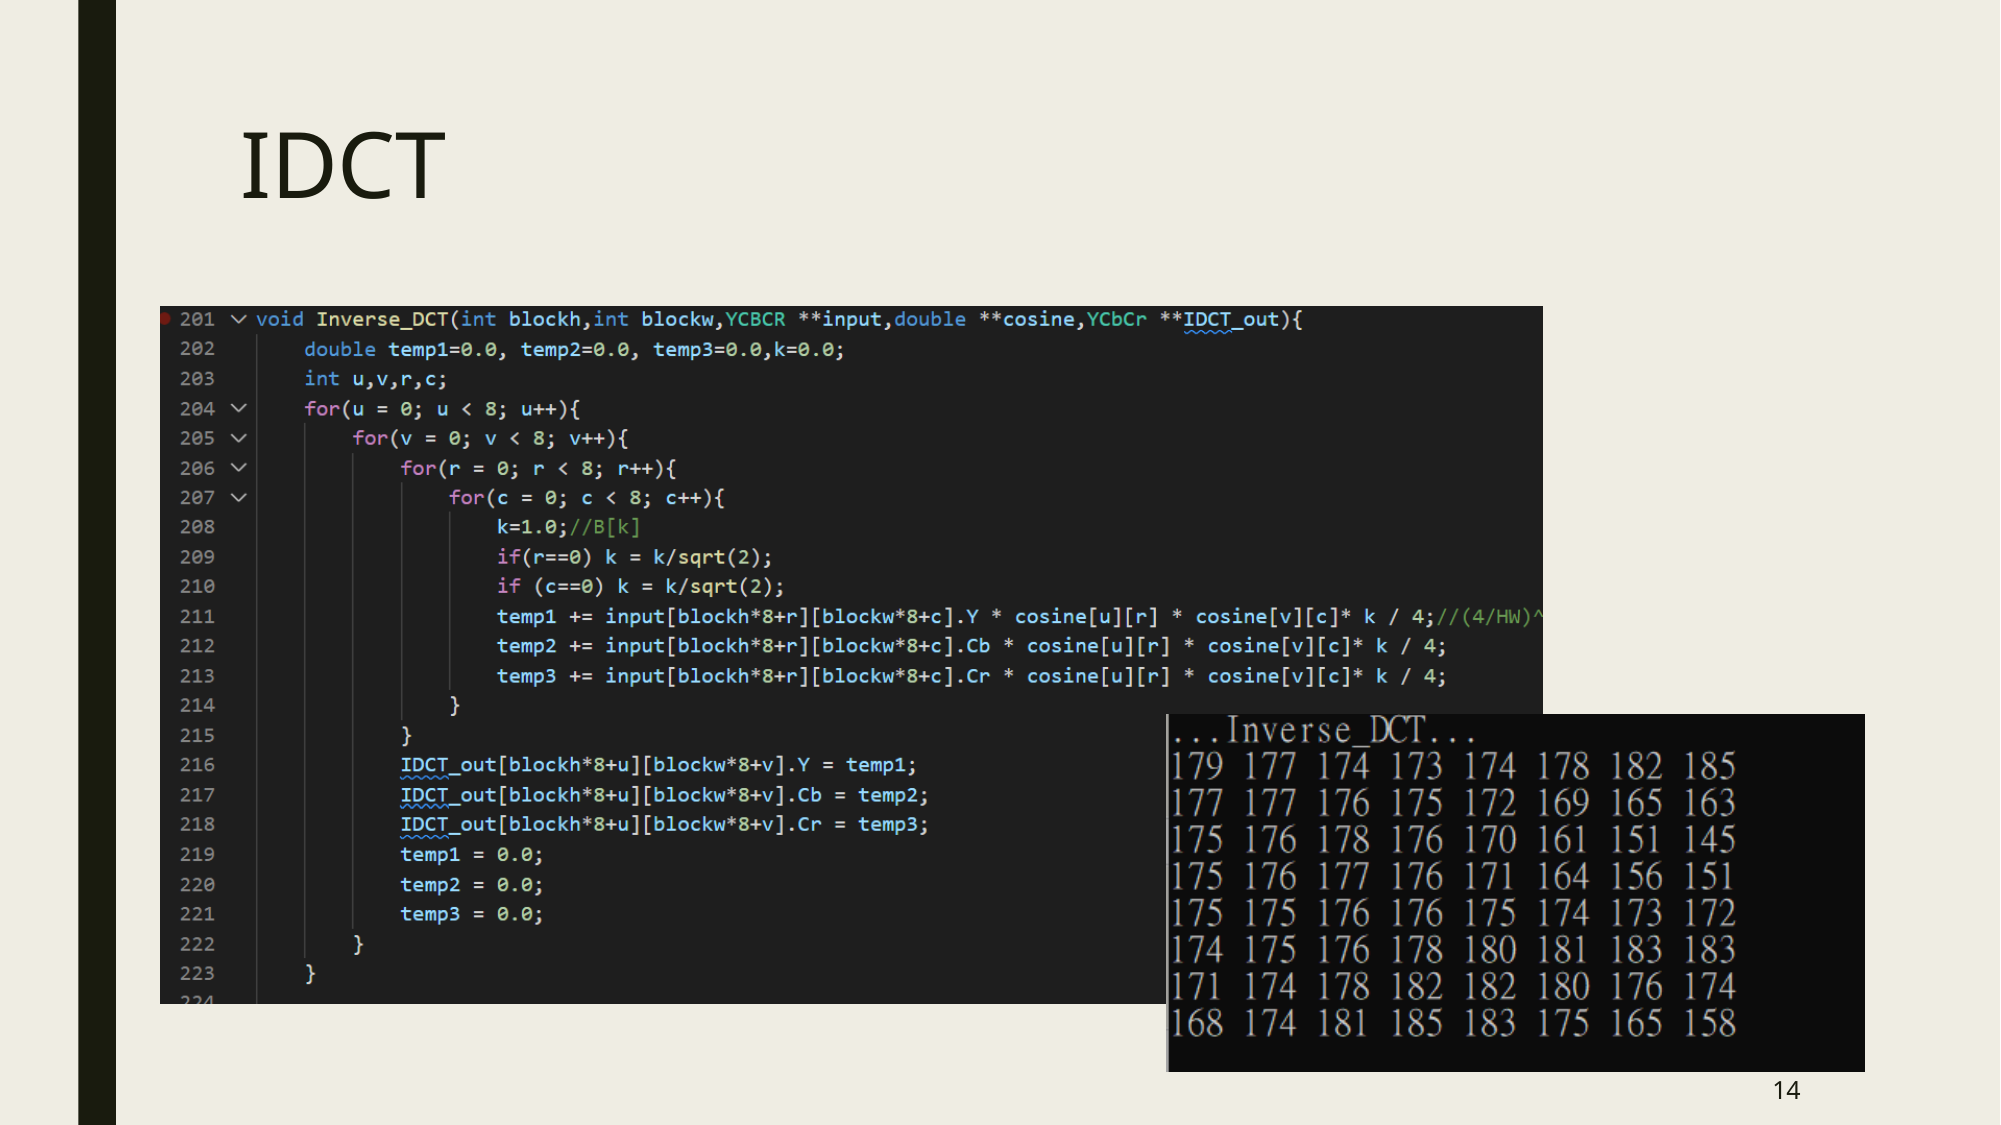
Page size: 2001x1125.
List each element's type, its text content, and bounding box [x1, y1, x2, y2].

title IDCT [225, 112, 1800, 357]
slide_number 14 [1553, 1072, 1816, 1125]
picture [160, 306, 1865, 1072]
